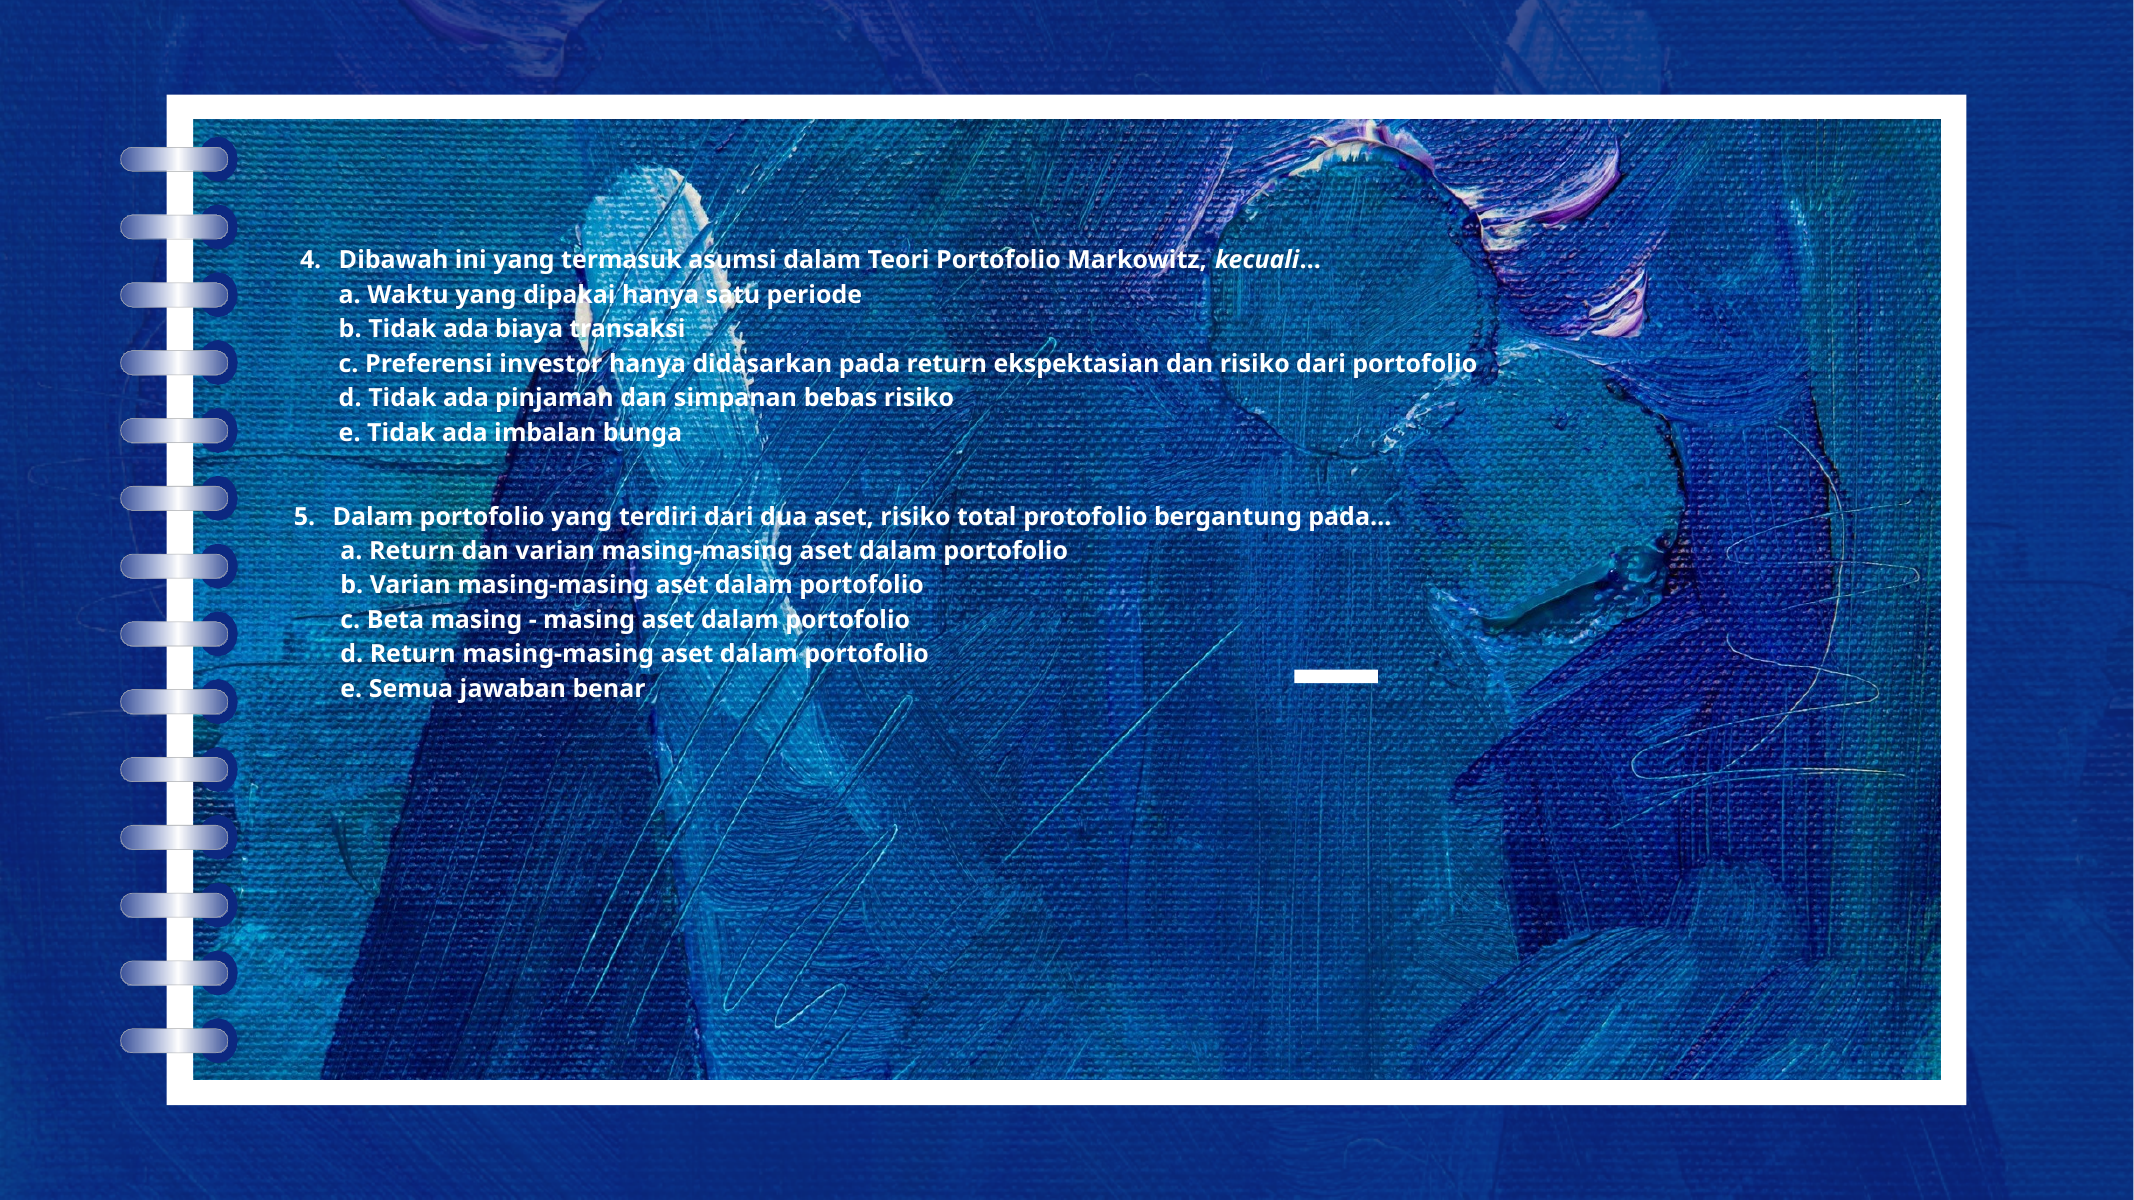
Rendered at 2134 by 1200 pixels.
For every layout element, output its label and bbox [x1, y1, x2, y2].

picture [0, 0, 2134, 1200]
text_box [120, 94, 1967, 1106]
